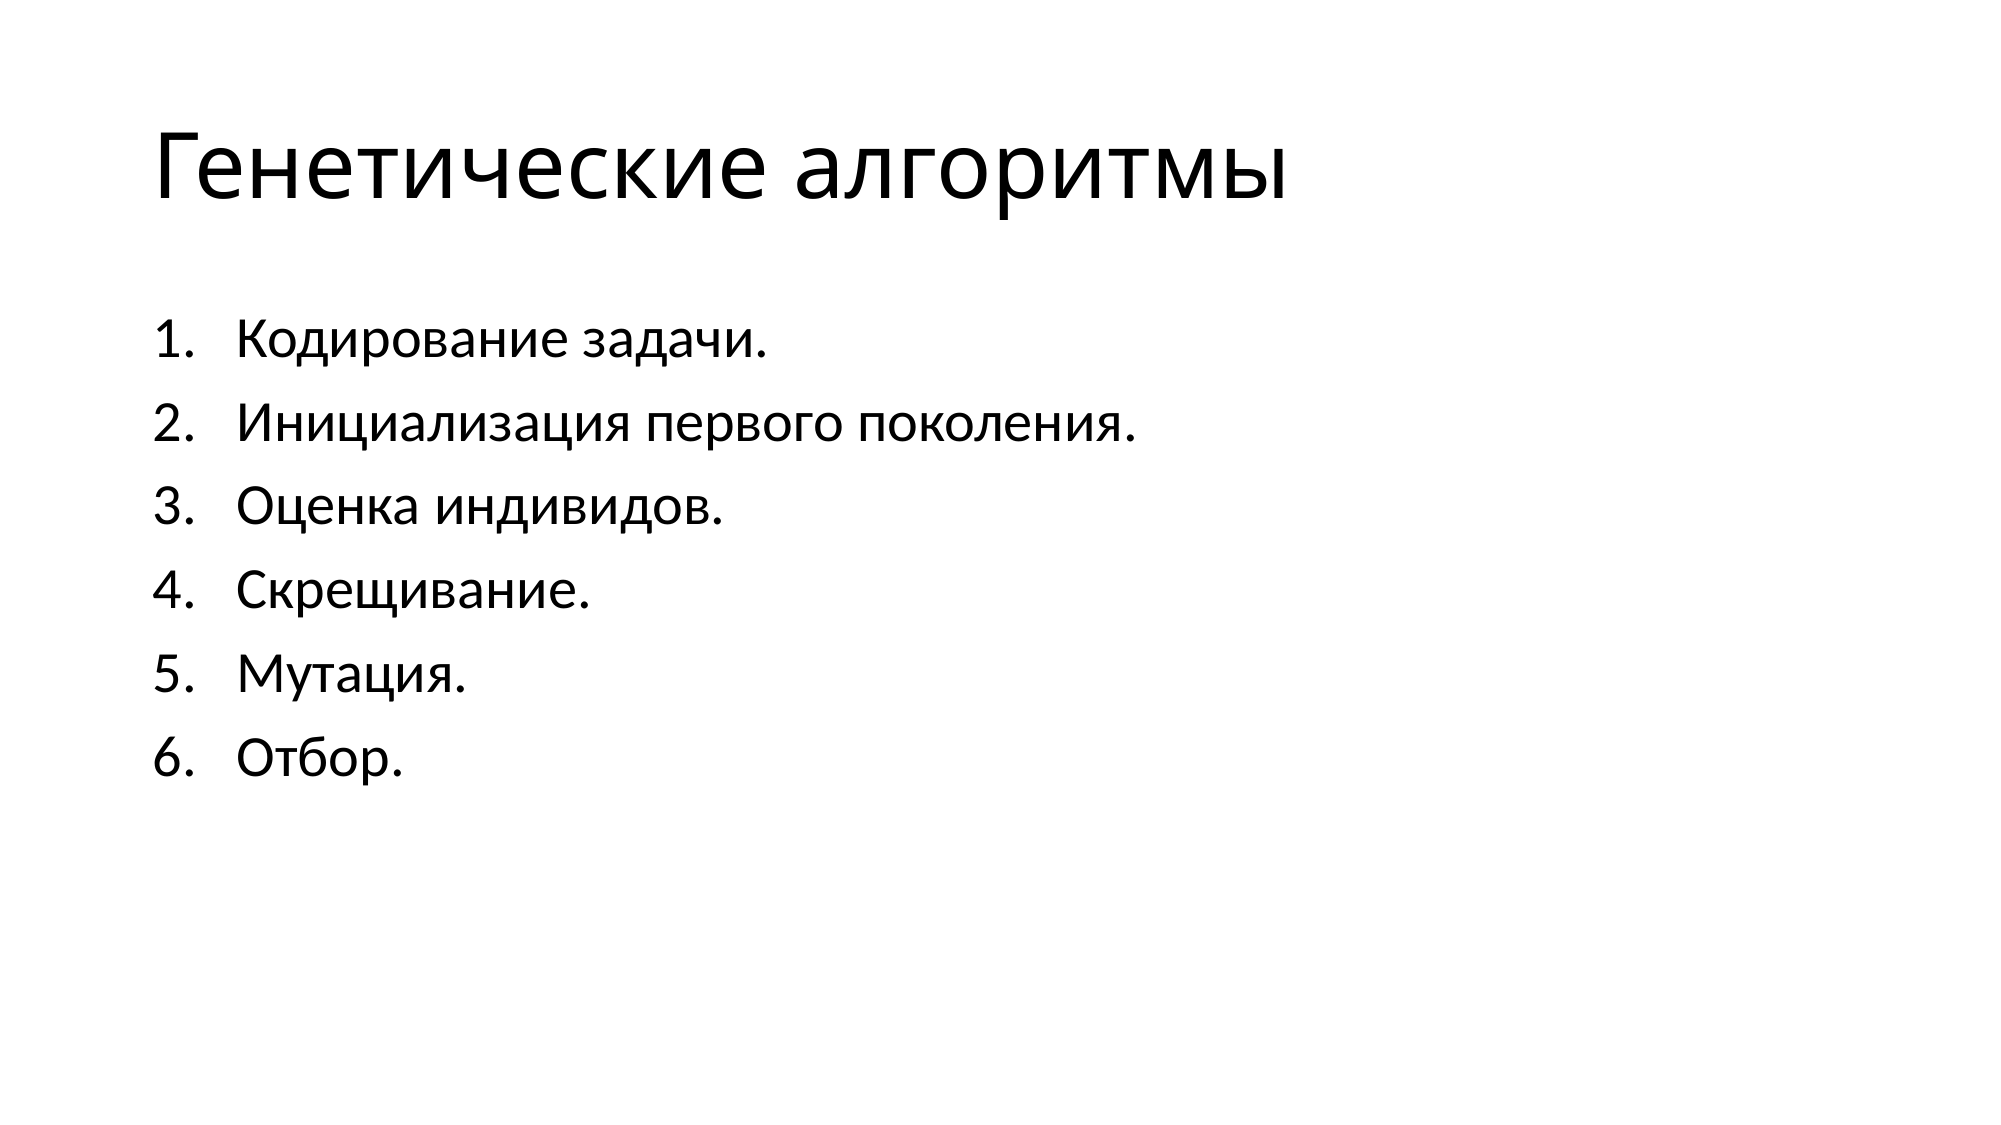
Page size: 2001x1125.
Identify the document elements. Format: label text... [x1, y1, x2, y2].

title Генетические алгоритмы [137, 59, 1863, 278]
list Кодирование задачи. Инициализация первого поколения. Оценка индивидов. Скрещивание. Мутация. Отбор. [137, 299, 1863, 1014]
